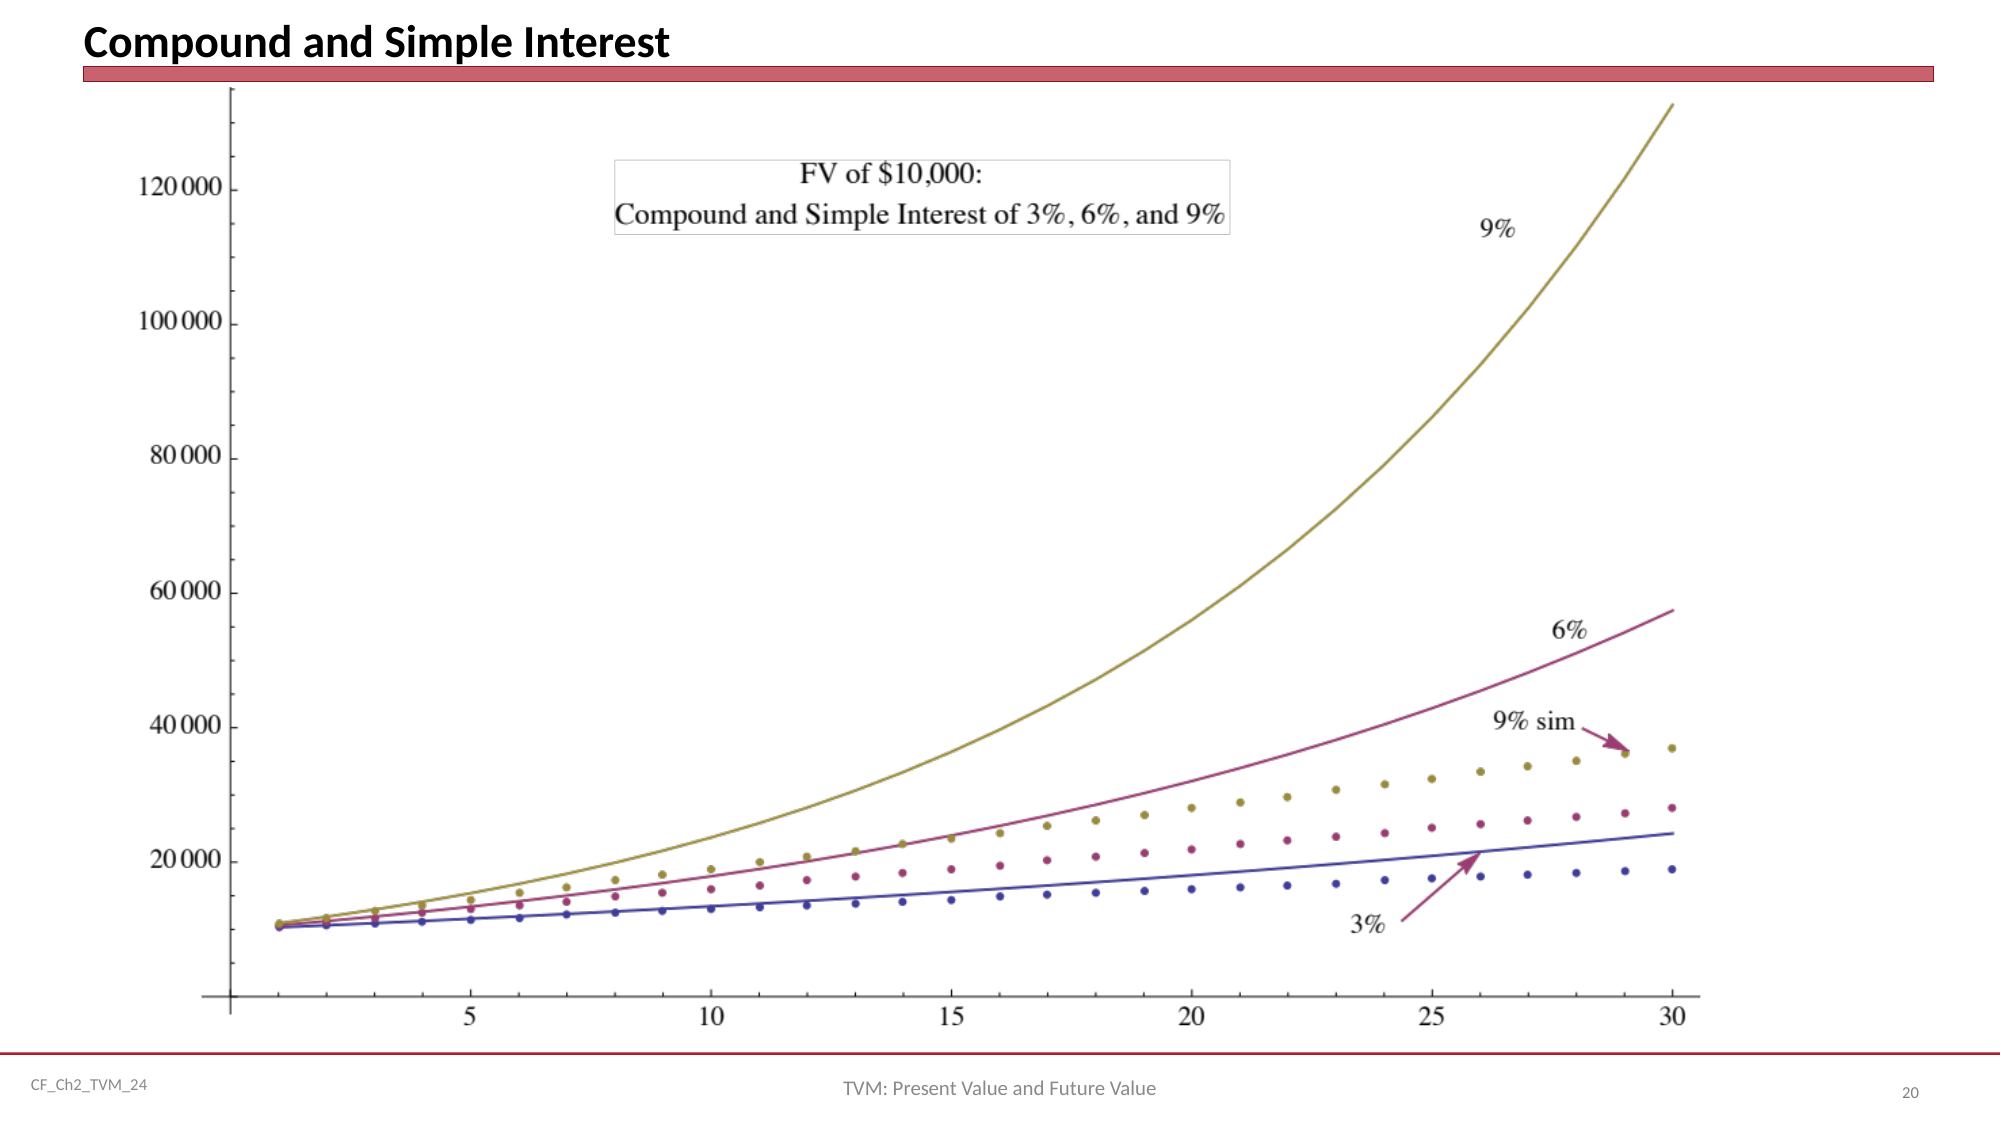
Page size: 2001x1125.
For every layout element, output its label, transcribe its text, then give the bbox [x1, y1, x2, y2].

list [126, 87, 1701, 1041]
footer TVM: Present Value and Future Value [683, 1056, 1317, 1117]
title Compound and Simple Interest [83, 6, 1935, 67]
slide_number 20 [1834, 1061, 1934, 1122]
